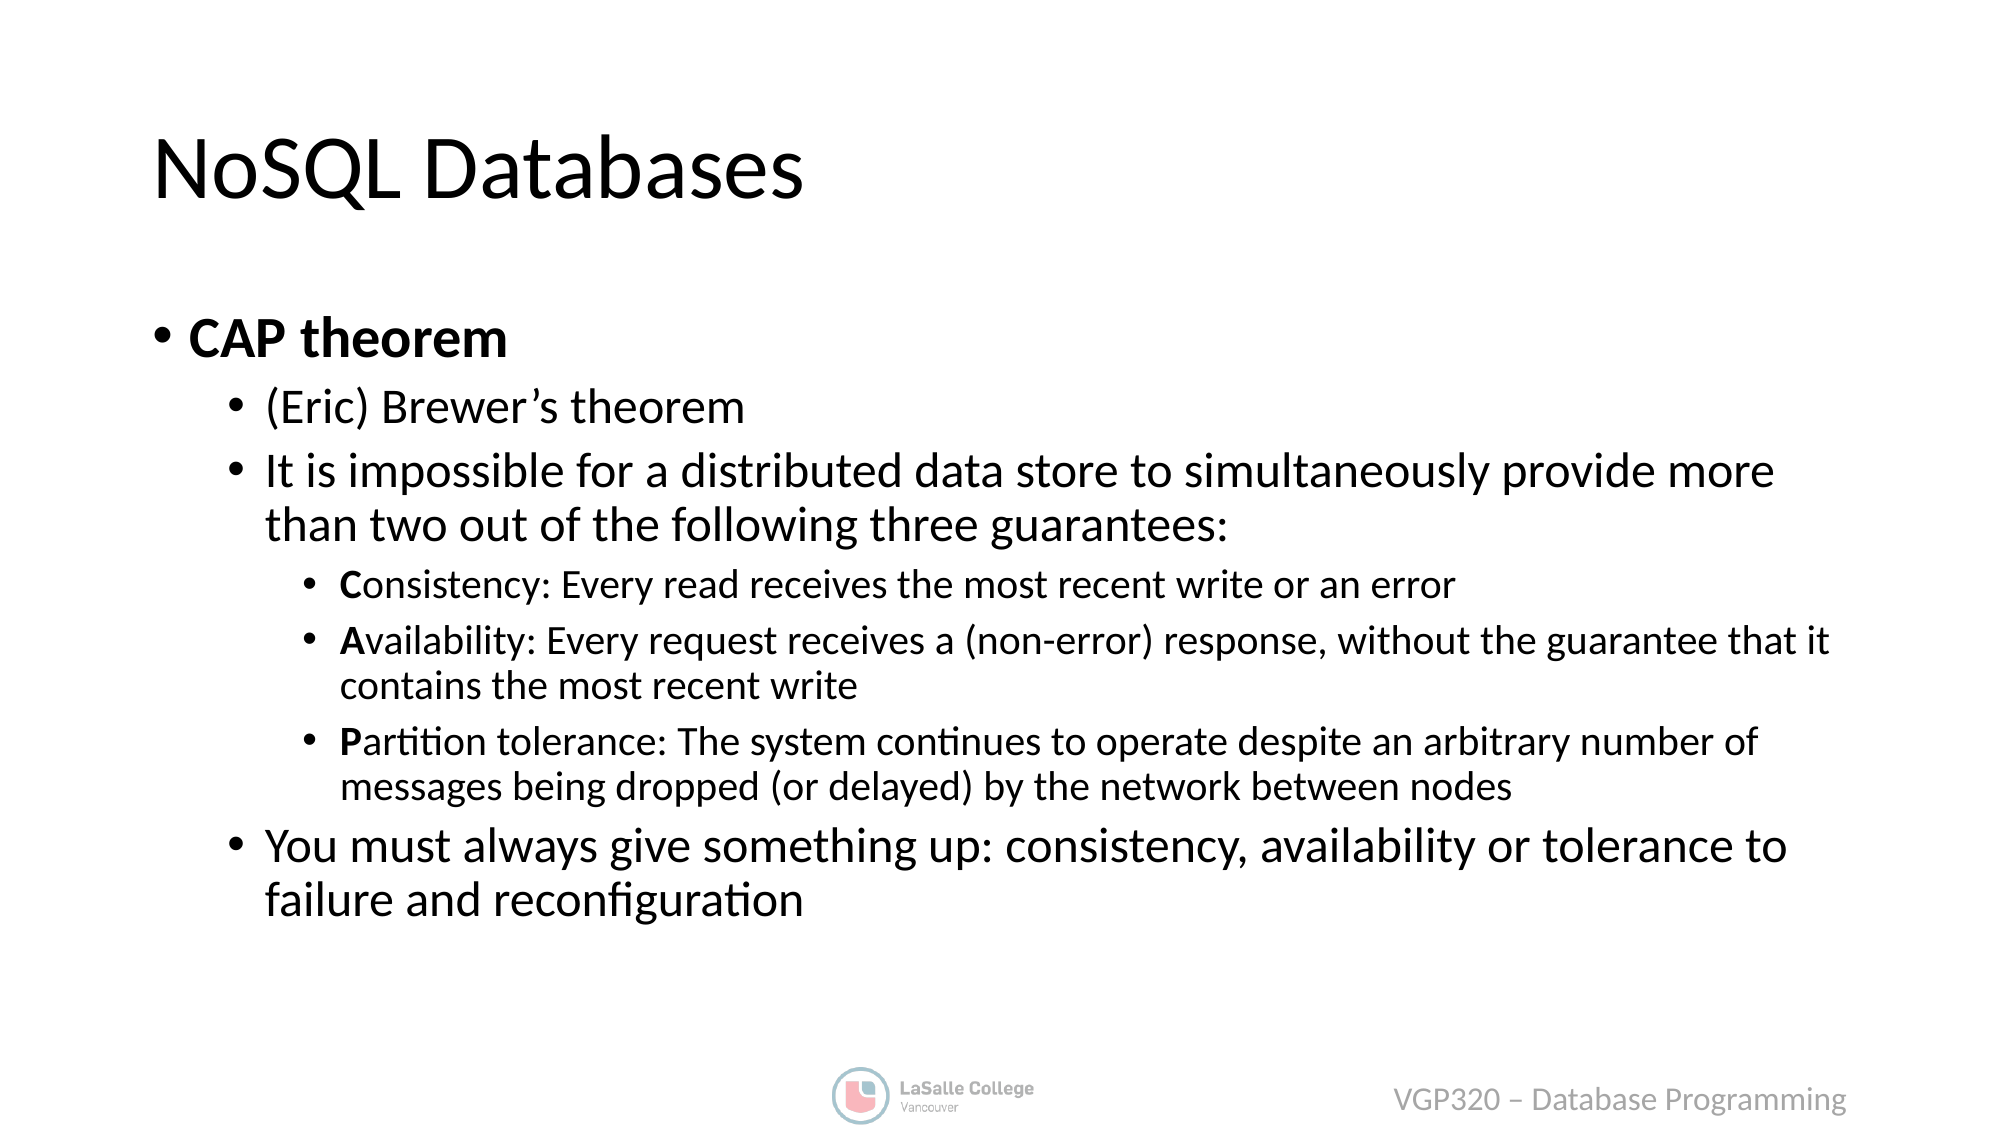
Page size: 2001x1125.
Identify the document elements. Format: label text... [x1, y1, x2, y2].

list CAP theorem (Eric) Brewer’s theorem It is impossible for a distributed data store to simultaneously provide more than two out of the following three guarantees: Consistency: Every read receives the most recent write or an error Availability: Every request receives a (non-error) response, without the guarantee that it contains the most recent write Partition tolerance: The system continues to operate despite an arbitrary number of messages being dropped (or delayed) by the network between nodes You must always give something up: consistency, availability or tolerance to failure and reconfiguration [137, 299, 1863, 1014]
title NoSQL Databases [137, 59, 1863, 278]
